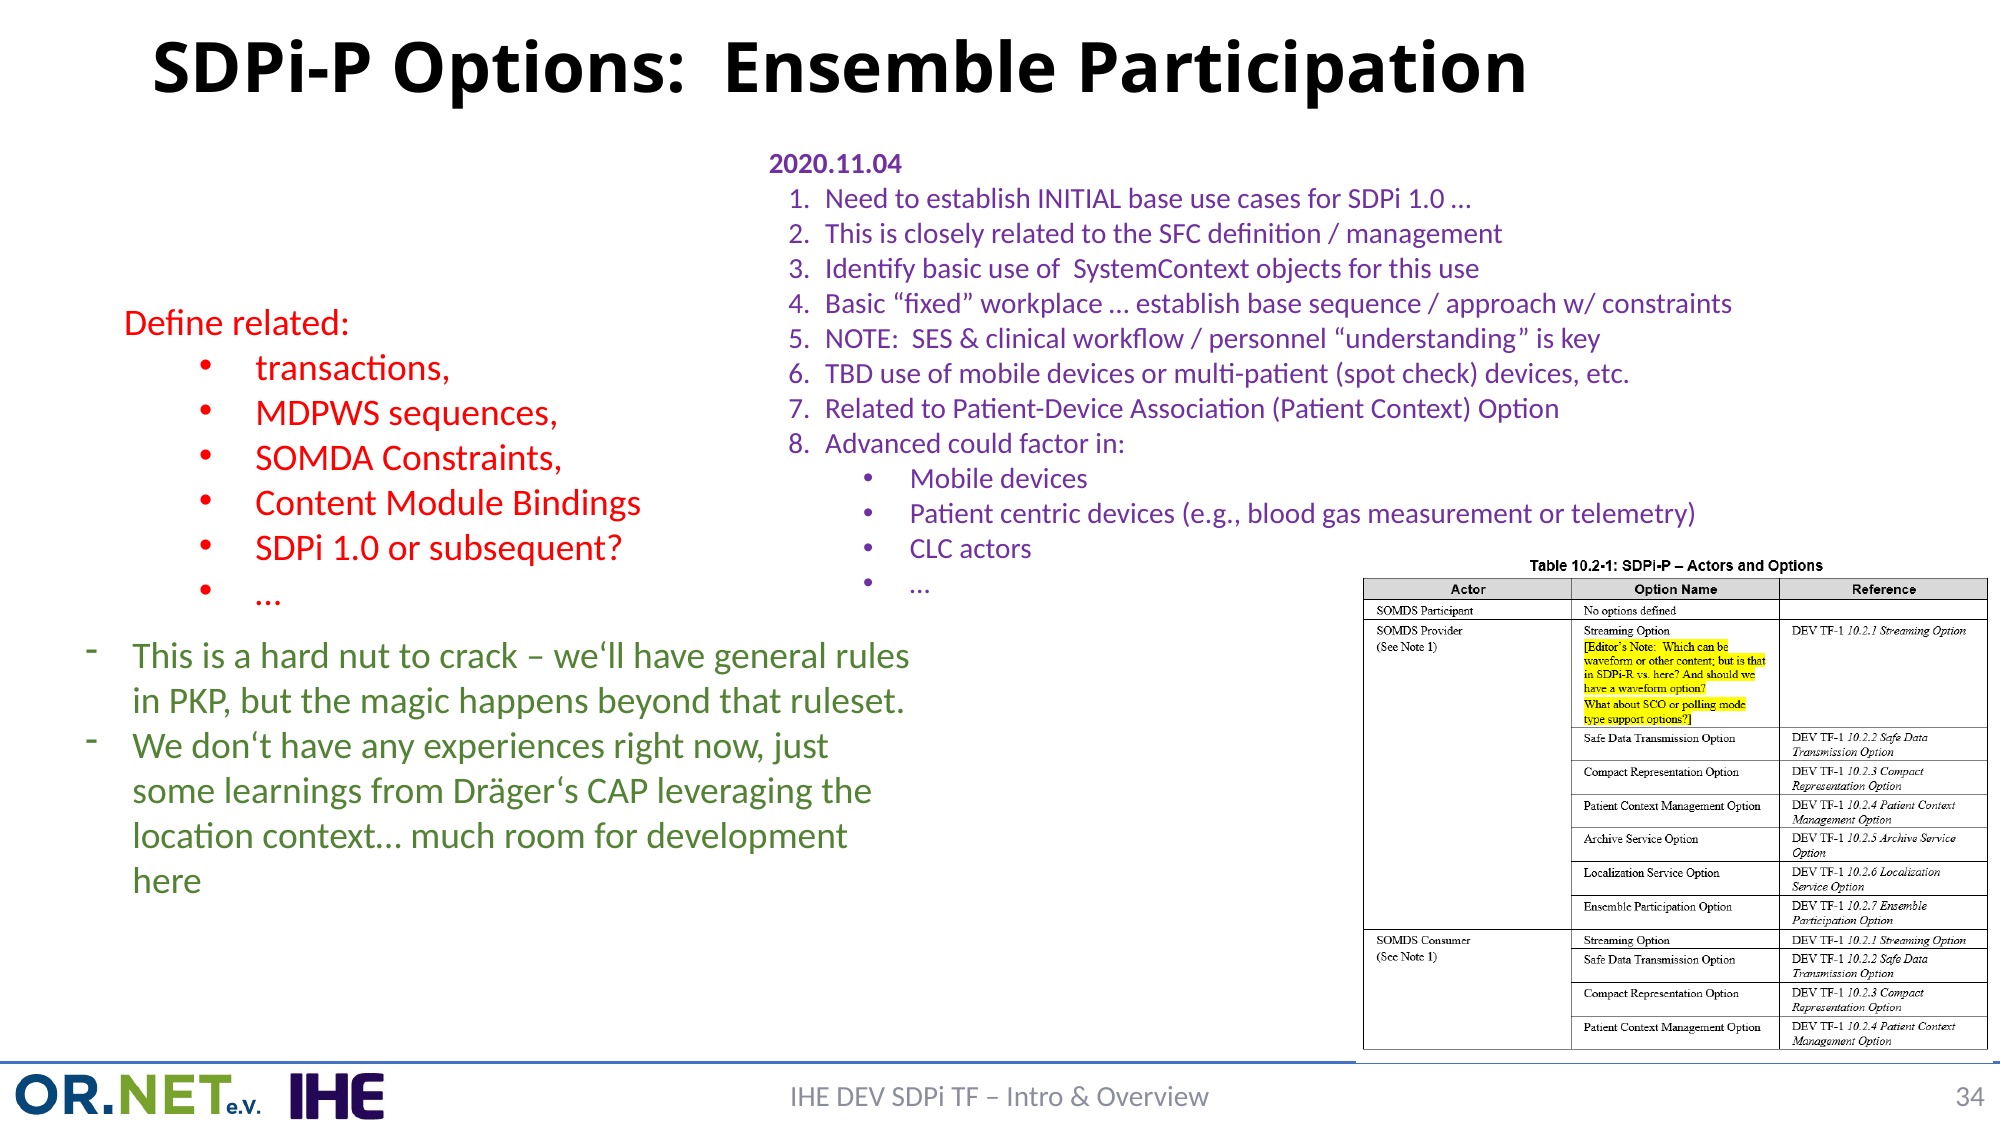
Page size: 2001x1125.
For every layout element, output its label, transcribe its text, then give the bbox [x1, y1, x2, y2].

picture [290, 1068, 386, 1120]
picture [7, 1062, 268, 1125]
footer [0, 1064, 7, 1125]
slide_number 34 [1810, 1064, 2000, 1125]
text_box Define related: transactions, MDPWS sequences, SOMDA Constraints, Content Module Bindings SDPi 1.0 or subsequent? … [109, 290, 716, 620]
picture [1356, 555, 1993, 1063]
title SDPi-P Options: Ensemble Participation [137, 3, 1863, 136]
text_box 2020.11.04 Need to establish INITIAL base use cases for SDPi 1.0 … This is closely related to the SFC definition / management Identify basic use of SystemContext objects for this use Basic “fixed” workplace … establish base sequence / approach w/ constraints NOTE: SES & clinical workflow / personnel “understanding” is key TBD use of mobile devices or multi-patient (spot check) devices, etc. Related to Patient-Device Association (Patient Context) Option Advanced could factor in: Mobile devices Patient centric devices (e.g., blood gas measurement or telemetry) CLC actors … [753, 137, 1988, 607]
footer IHE DEV SDPi TF – Intro & Overview [268, 1064, 1810, 1125]
text_box This is a hard nut to crack – we‘ll have general rules in PKP, but the magic happens beyond that ruleset. We don‘t have any experiences right now, just some learnings from Dräger‘s CAP leveraging the location context… much room for development here [70, 623, 936, 909]
